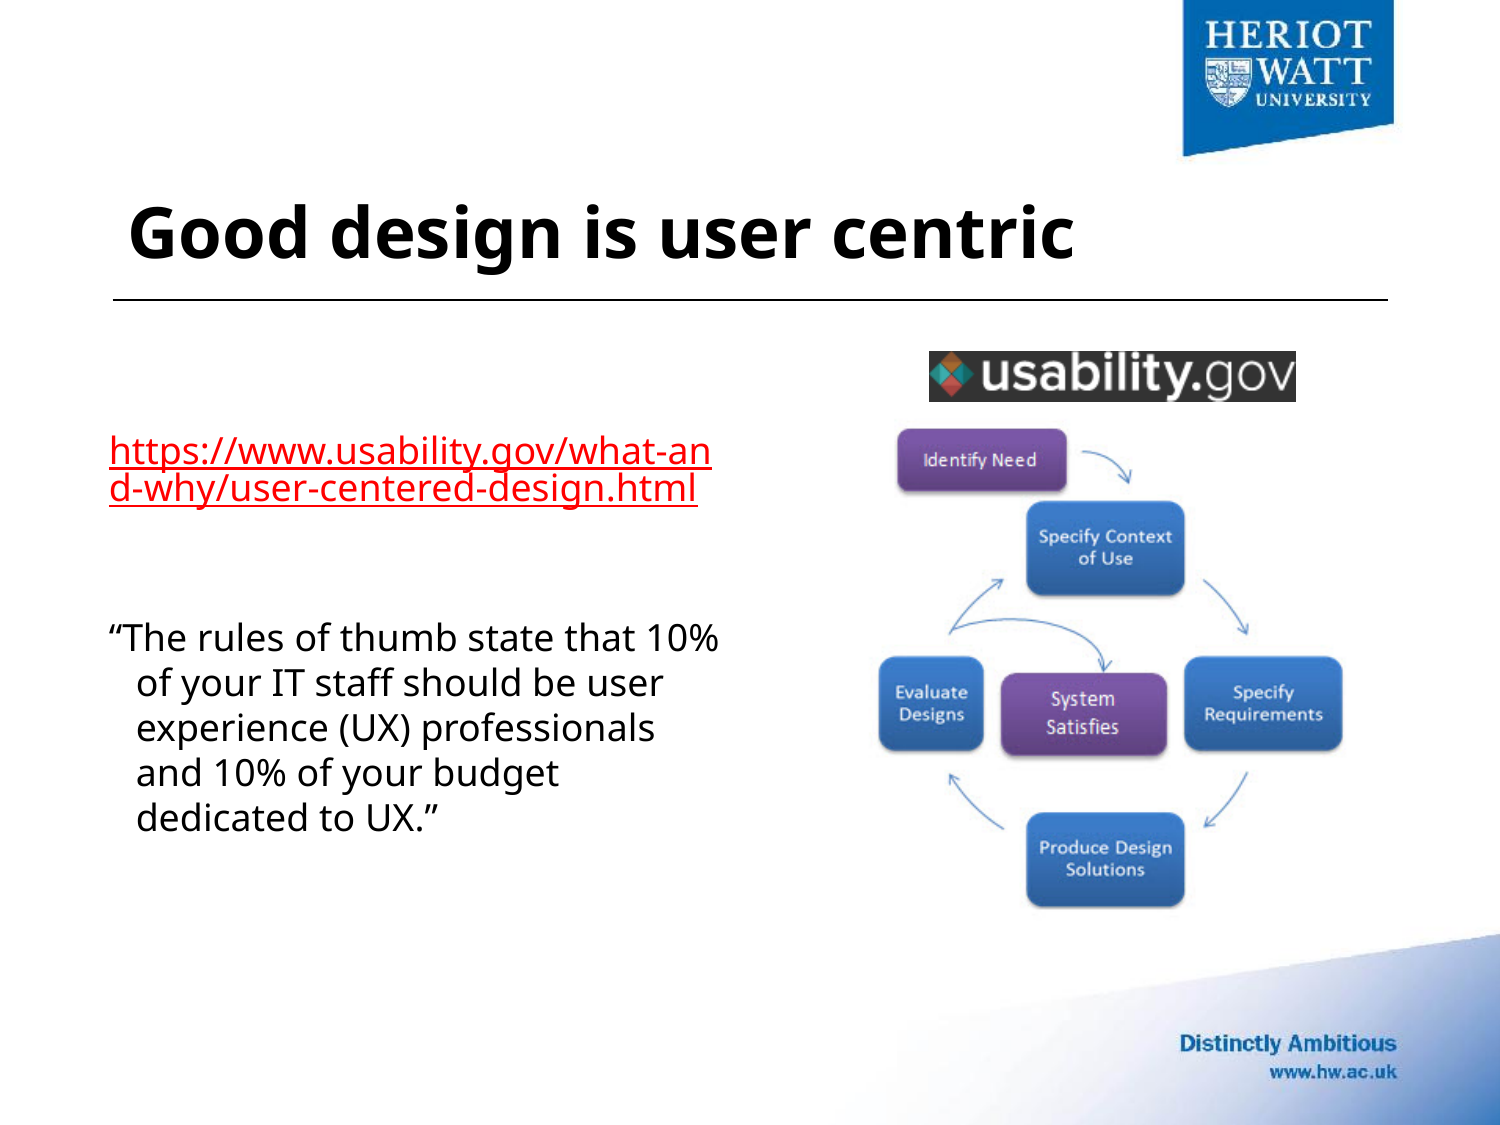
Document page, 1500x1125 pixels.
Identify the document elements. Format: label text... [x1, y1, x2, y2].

title Good design is user centric [112, 37, 1388, 288]
list https://www.usability.gov/what-and-why/user-centered-design.html “The rules of thumb state that 10% of your IT staff should be user experience (UX) professionals and 10% of your budget dedicated to UX.” [64, 324, 738, 1000]
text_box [857, 351, 1368, 930]
picture [0, 0, 1500, 1125]
